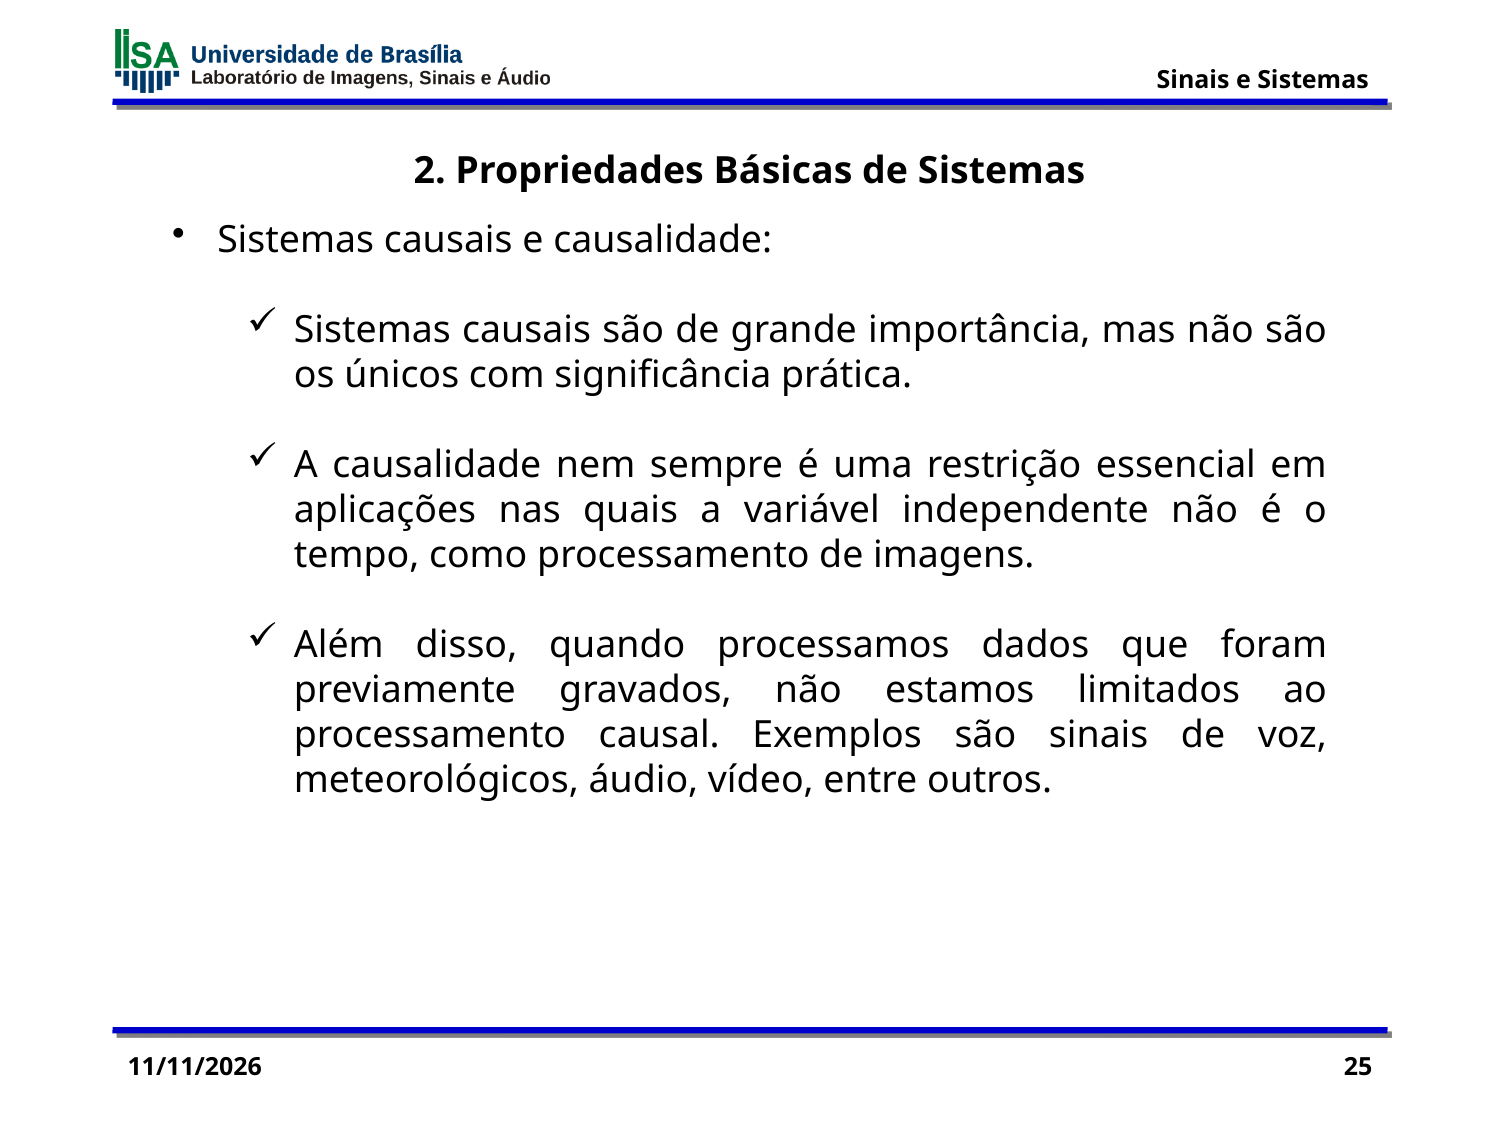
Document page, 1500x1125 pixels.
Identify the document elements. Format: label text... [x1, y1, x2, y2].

slide_number 25 [1074, 1042, 1388, 1118]
text_box 2. Propriedades Básicas de Sistemas [112, 138, 1388, 198]
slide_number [112, 1042, 426, 1118]
text_box Sistemas causais e causalidade: Sistemas causais são de grande importância, mas não são os únicos com significância prática. A causalidade nem sempre é uma restrição essencial em aplicações nas quais a variável independente não é o tempo, como processamento de imagens. Além disso, quando processamos dados que foram previamente gravados, não estamos limitados ao processamento causal. Exemplos são sinais de voz, meteorológicos, áudio, vídeo, entre outros. [157, 207, 1343, 988]
picture [115, 29, 550, 93]
